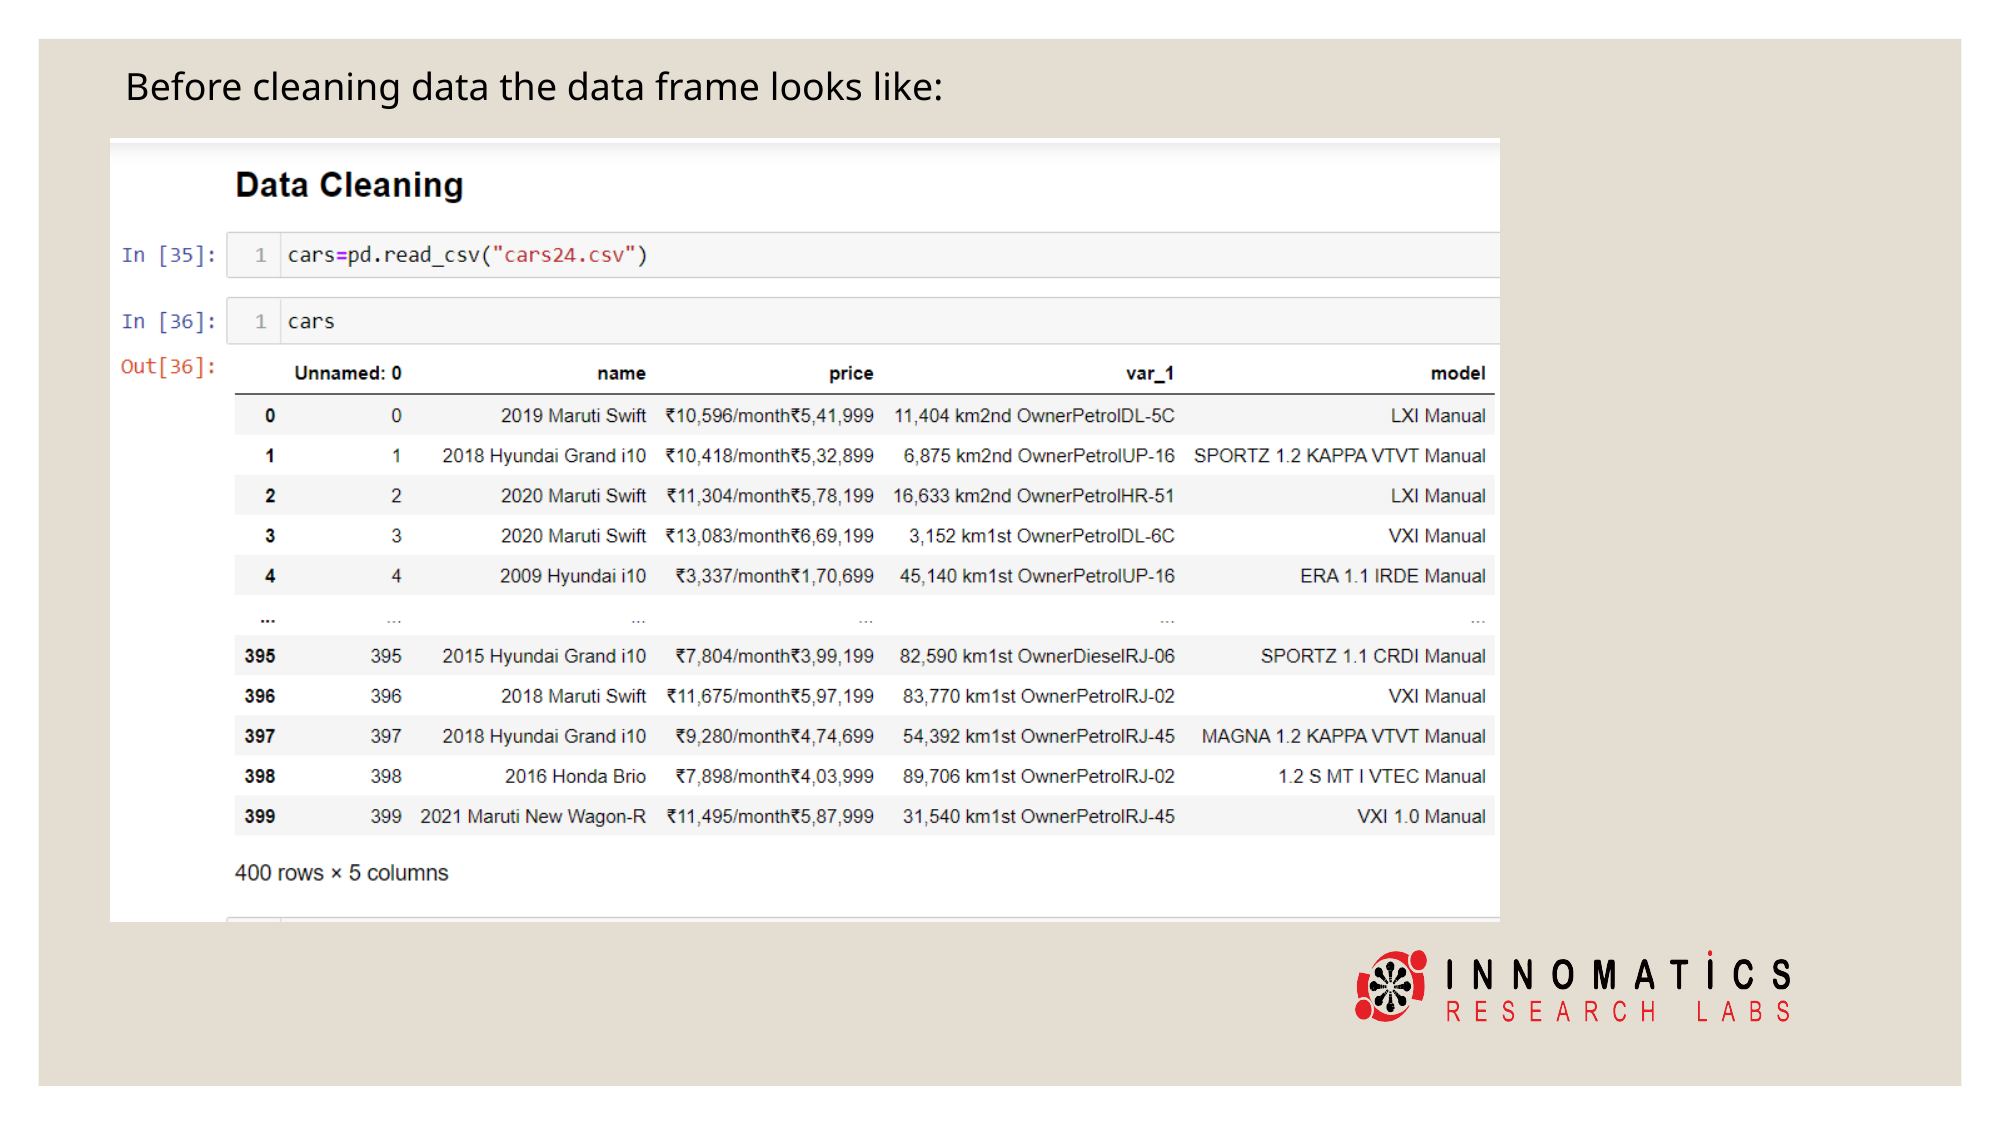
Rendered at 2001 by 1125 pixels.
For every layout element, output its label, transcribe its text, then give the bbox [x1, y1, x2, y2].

picture [110, 138, 1500, 922]
picture [1354, 950, 1790, 1022]
text_box Before cleaning data the data frame looks like: [110, 55, 1636, 116]
